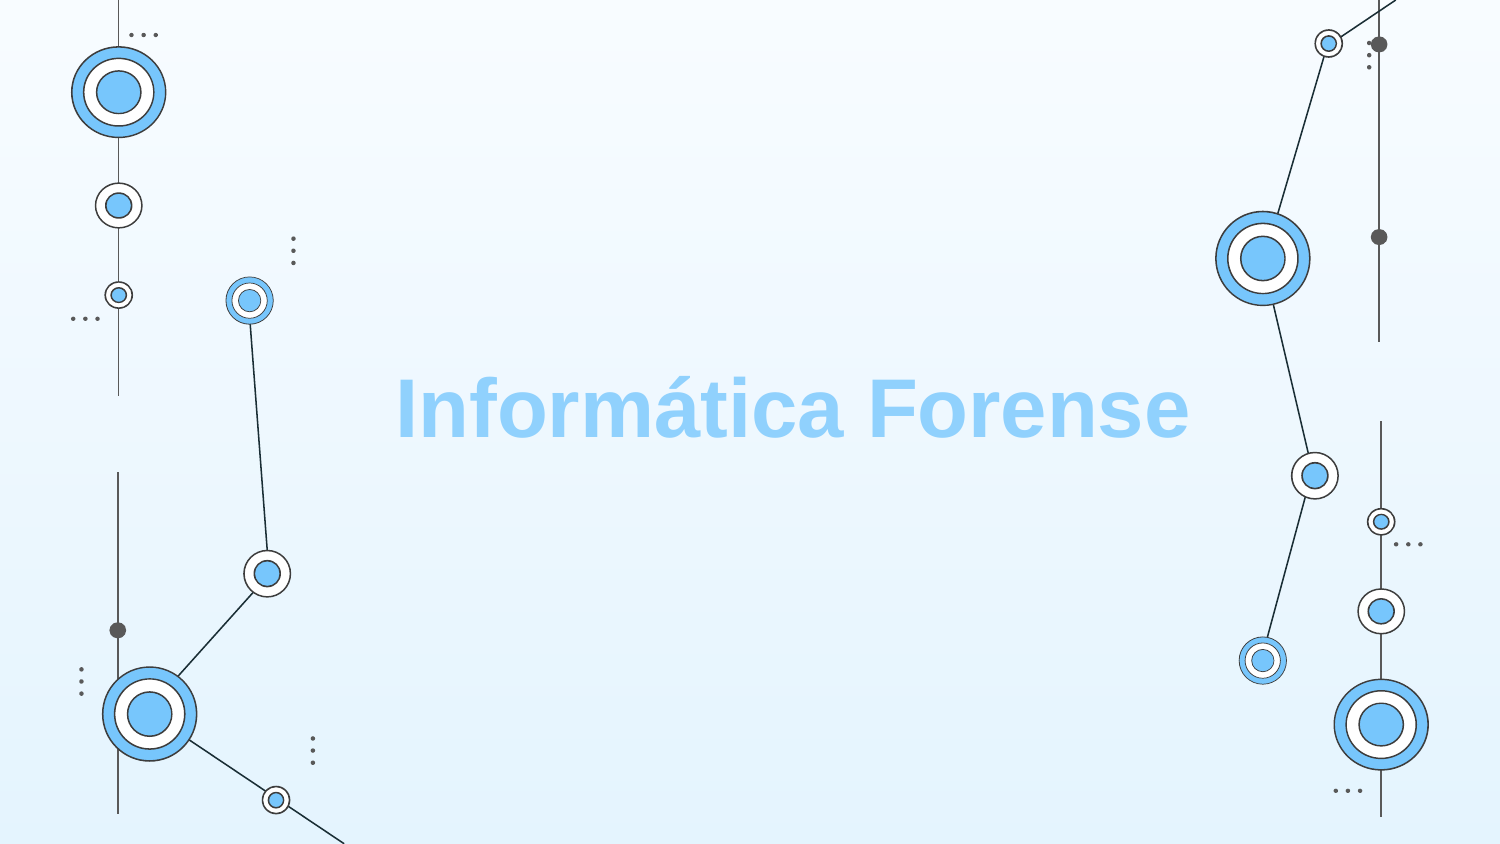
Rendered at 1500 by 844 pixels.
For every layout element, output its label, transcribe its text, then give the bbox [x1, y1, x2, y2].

text_box Informática Forense [337, 347, 1250, 462]
